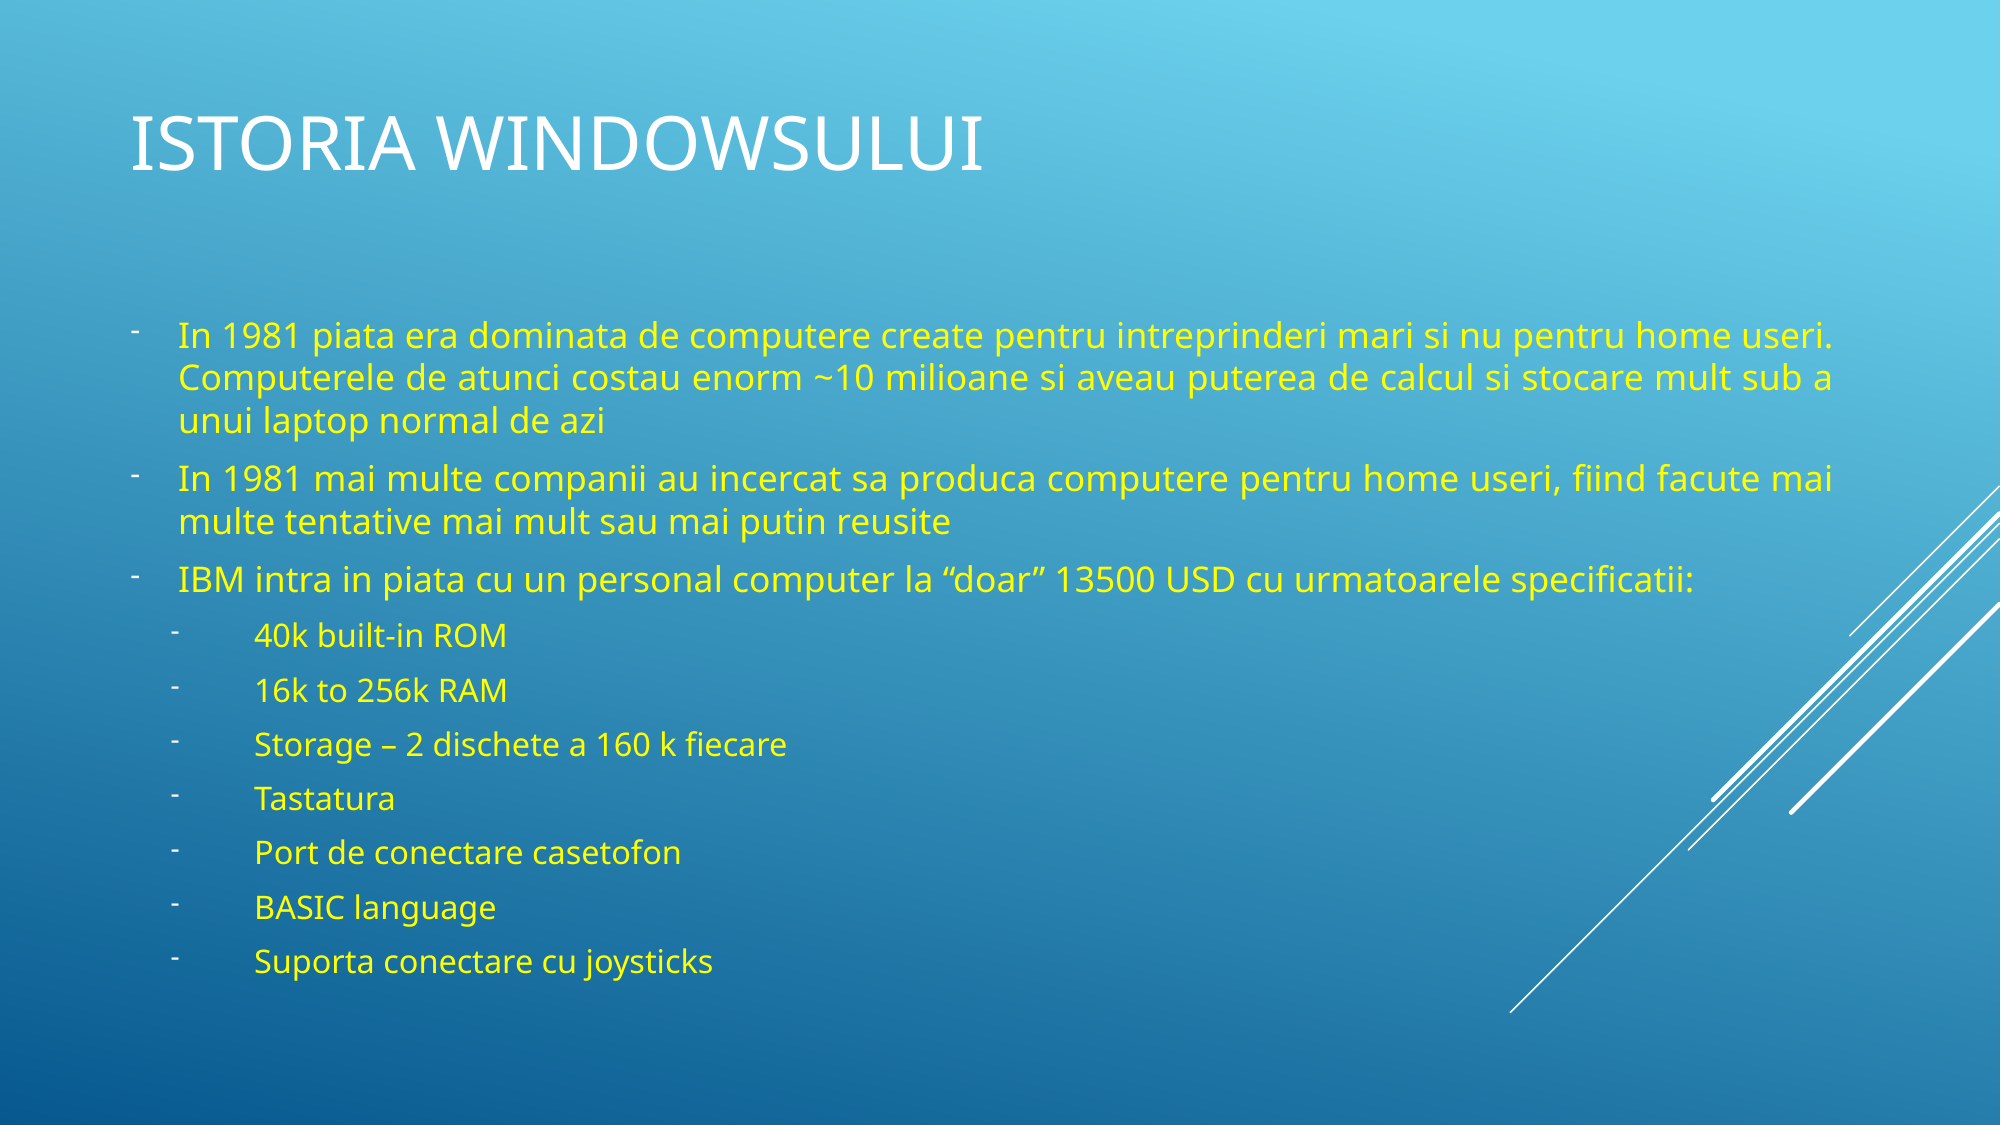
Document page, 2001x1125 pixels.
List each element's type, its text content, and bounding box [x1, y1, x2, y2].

list In 1981 piata era dominata de computere create pentru intreprinderi mari si nu pentru home useri. Computerele de atunci costau enorm ~10 milioane si aveau puterea de calcul si stocare mult sub a unui laptop normal de azi In 1981 mai multe companii au incercat sa produca computere pentru home useri, fiind facute mai multe tentative mai mult sau mai putin reusite IBM intra in piata cu un personal computer la “doar” 13500 USD cu urmatoarele specificatii: 40k built-in ROM 16k to 256k RAM Storage – 2 dischete a 160 k fiecare Tastatura Port de conectare casetofon BASIC language Suporta conectare cu joysticks [115, 305, 1850, 996]
title Istoria windowsului [115, 49, 1516, 232]
